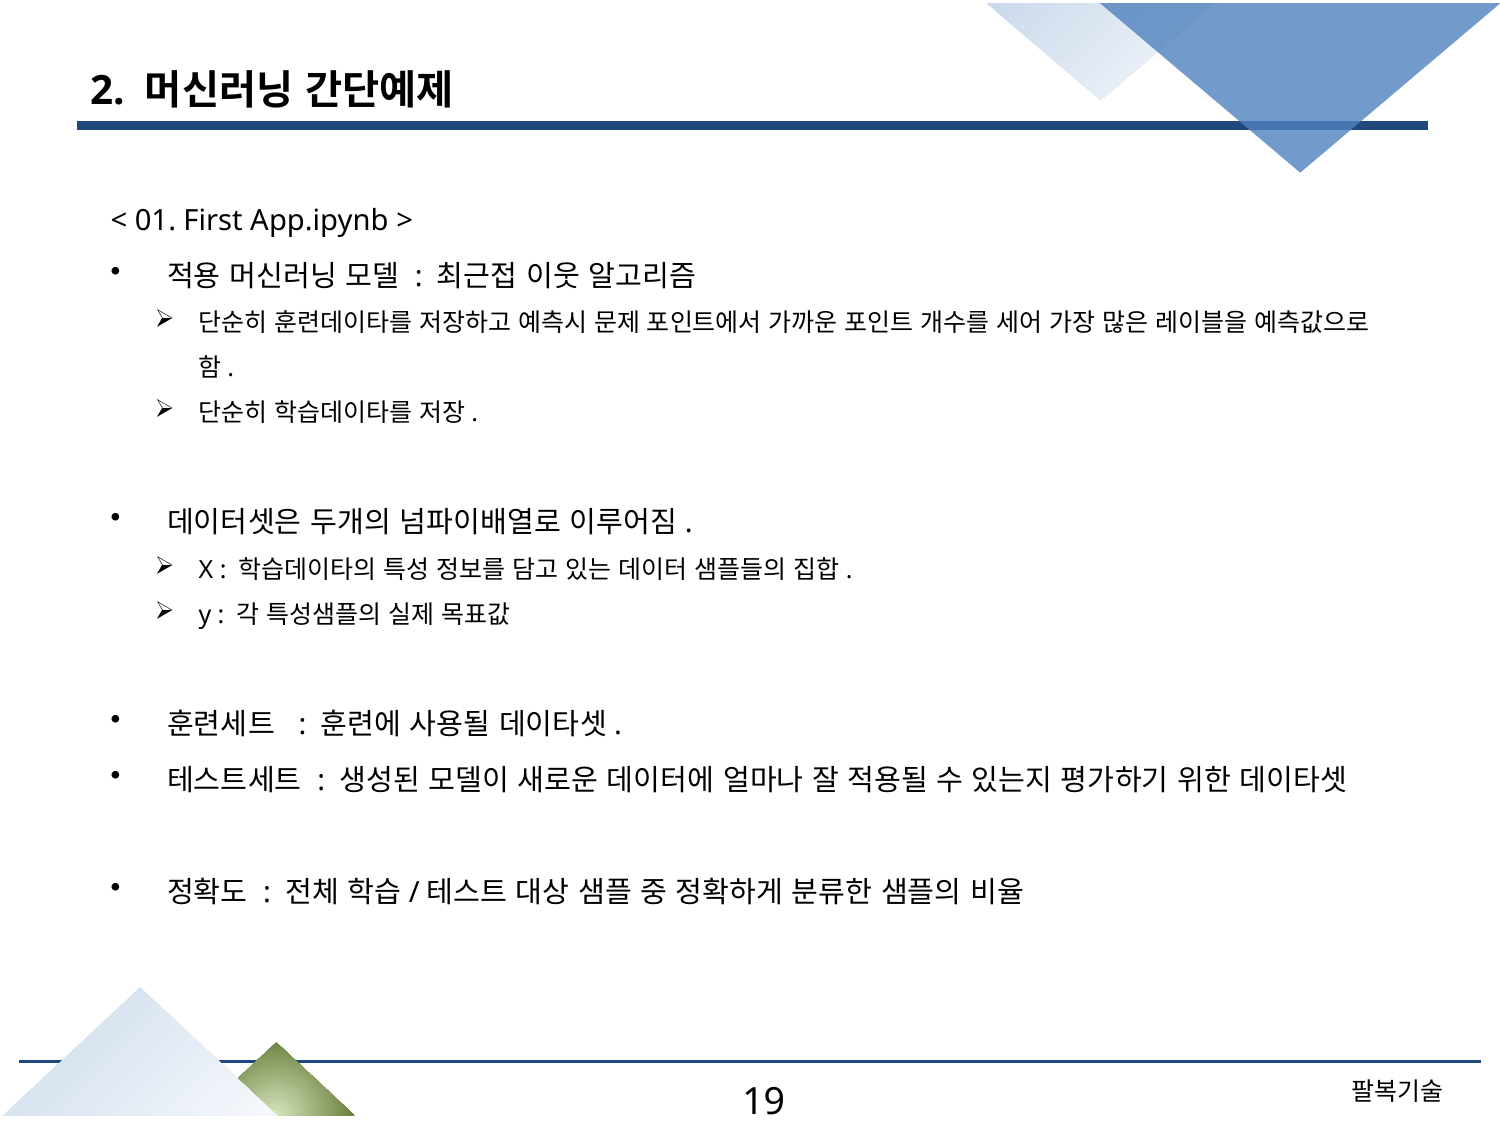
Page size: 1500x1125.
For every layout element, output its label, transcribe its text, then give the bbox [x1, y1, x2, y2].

title 2. 머신러닝 간단예제 [72, 51, 1428, 126]
slide_number 19 [588, 1069, 939, 1125]
text_box < 01. First App.ipynb > 적용 머신러닝 모델 : 최근접 이웃 알고리즘 단순히 훈련데이타를 저장하고 예측시 문제 포인트에서 가까운 포인트 개수를 세어 가장 많은 레이블을 예측값으로 함. 단순히 학습데이타를 저장. 데이터셋은 두개의 넘파이배열로 이루어짐. X : 학습데이타의 특성 정보를 담고 있는 데이터 샘플들의 집합. y : 각 특성샘플의 실제 목표값 훈련세트 : 훈련에 사용될 데이타셋. 테스트세트 : 생성된 모델이 새로운 데이터에 얼마나 잘 적용될 수 있는지 평가하기 위한 데이타셋 정확도 : 전체 학습/테스트 대상 샘플 중 정확하게 분류한 샘플의 비율 [95, 172, 1408, 916]
